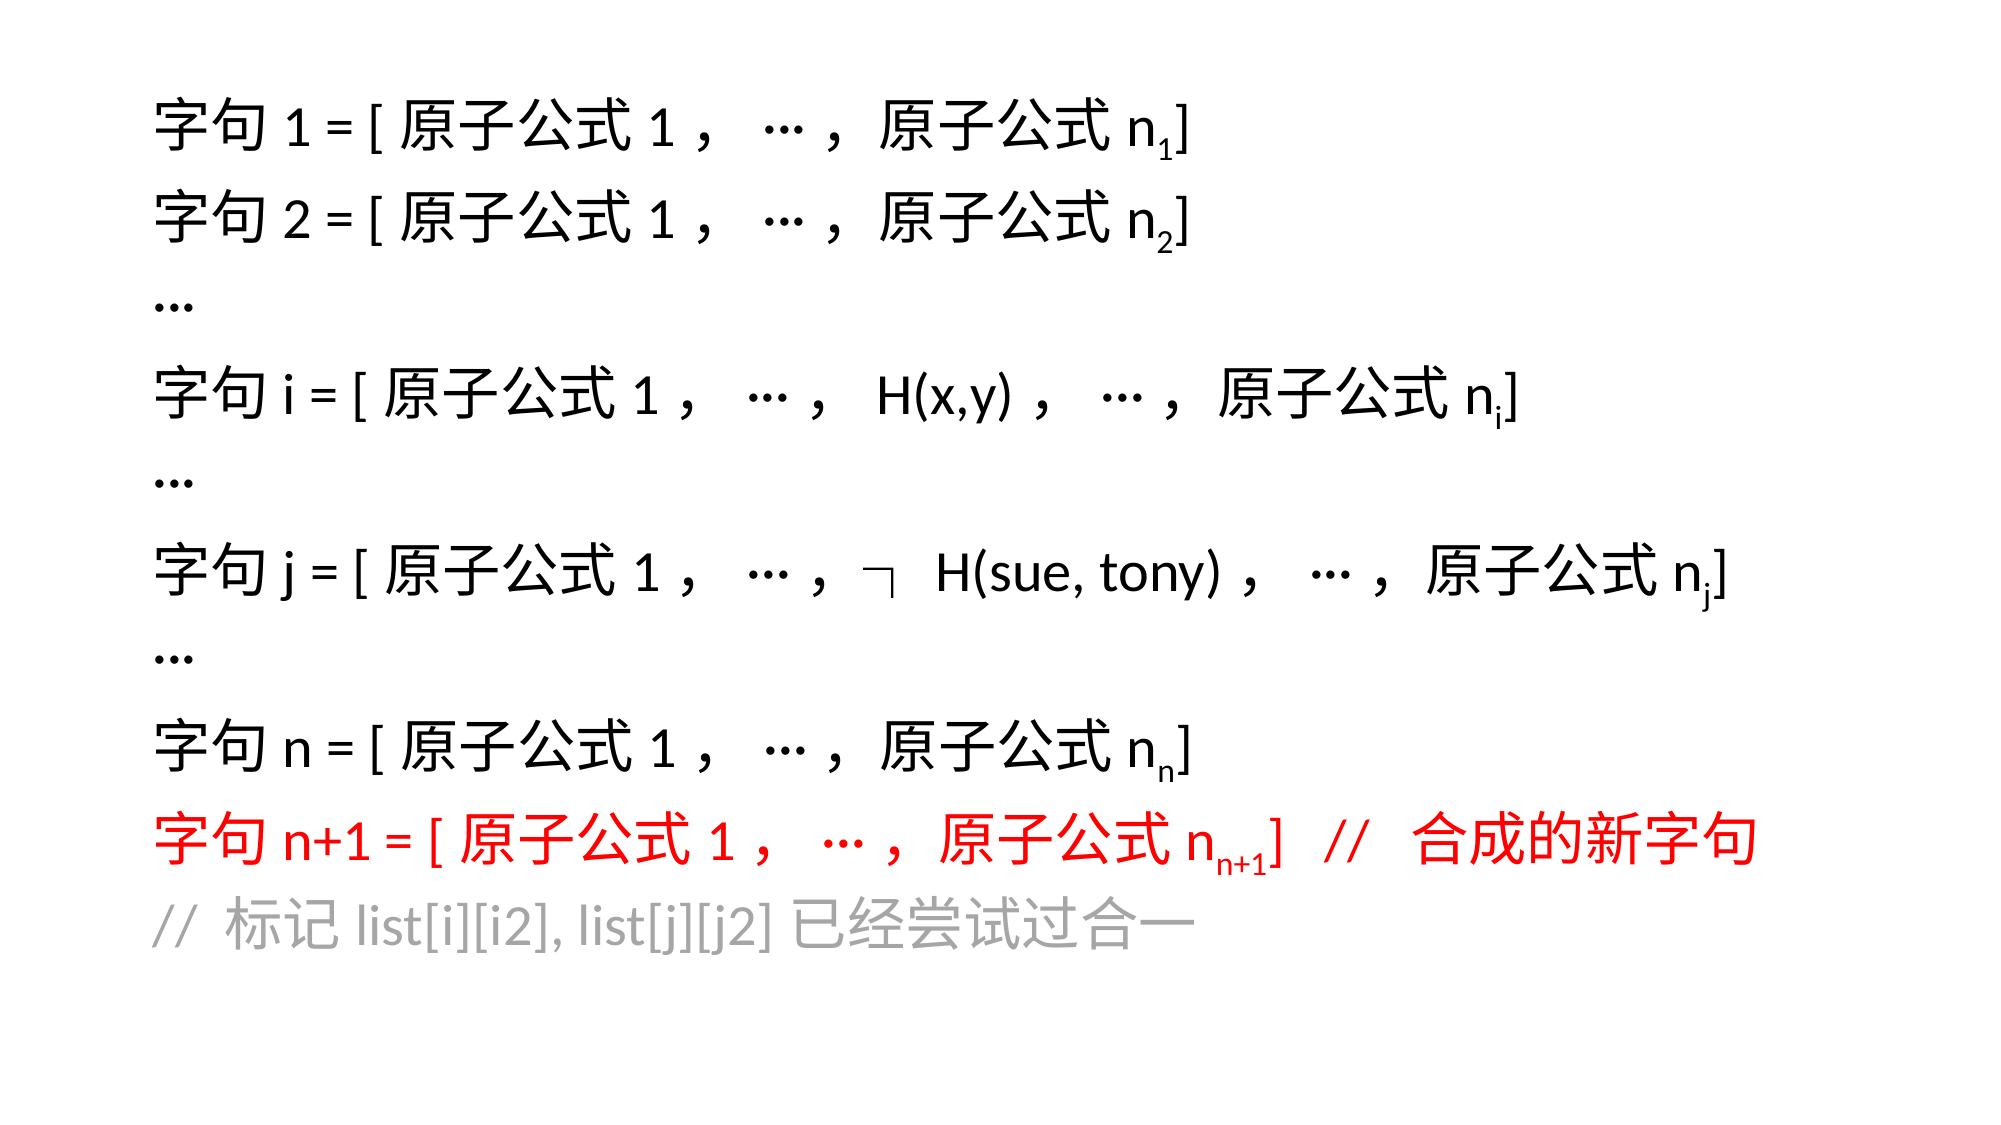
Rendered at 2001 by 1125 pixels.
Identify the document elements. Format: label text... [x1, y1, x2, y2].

list 字句1 = [原子公式1，···，原子公式n1] 字句2 = [原子公式1，···，原子公式n2] ··· 字句i = [原子公式1，···，H(x,y)，···，原子公式ni] ··· 字句j = [原子公式1，···，┐H(sue, tony)，···，原子公式nj] ··· 字句n = [原子公式1，···，原子公式nn] 字句n+1 = [原子公式1，···，原子公式nn+1] // 合成的新字句 // 标记list[i][i2], list[j][j2]已经尝试过合一 [137, 81, 1863, 1014]
